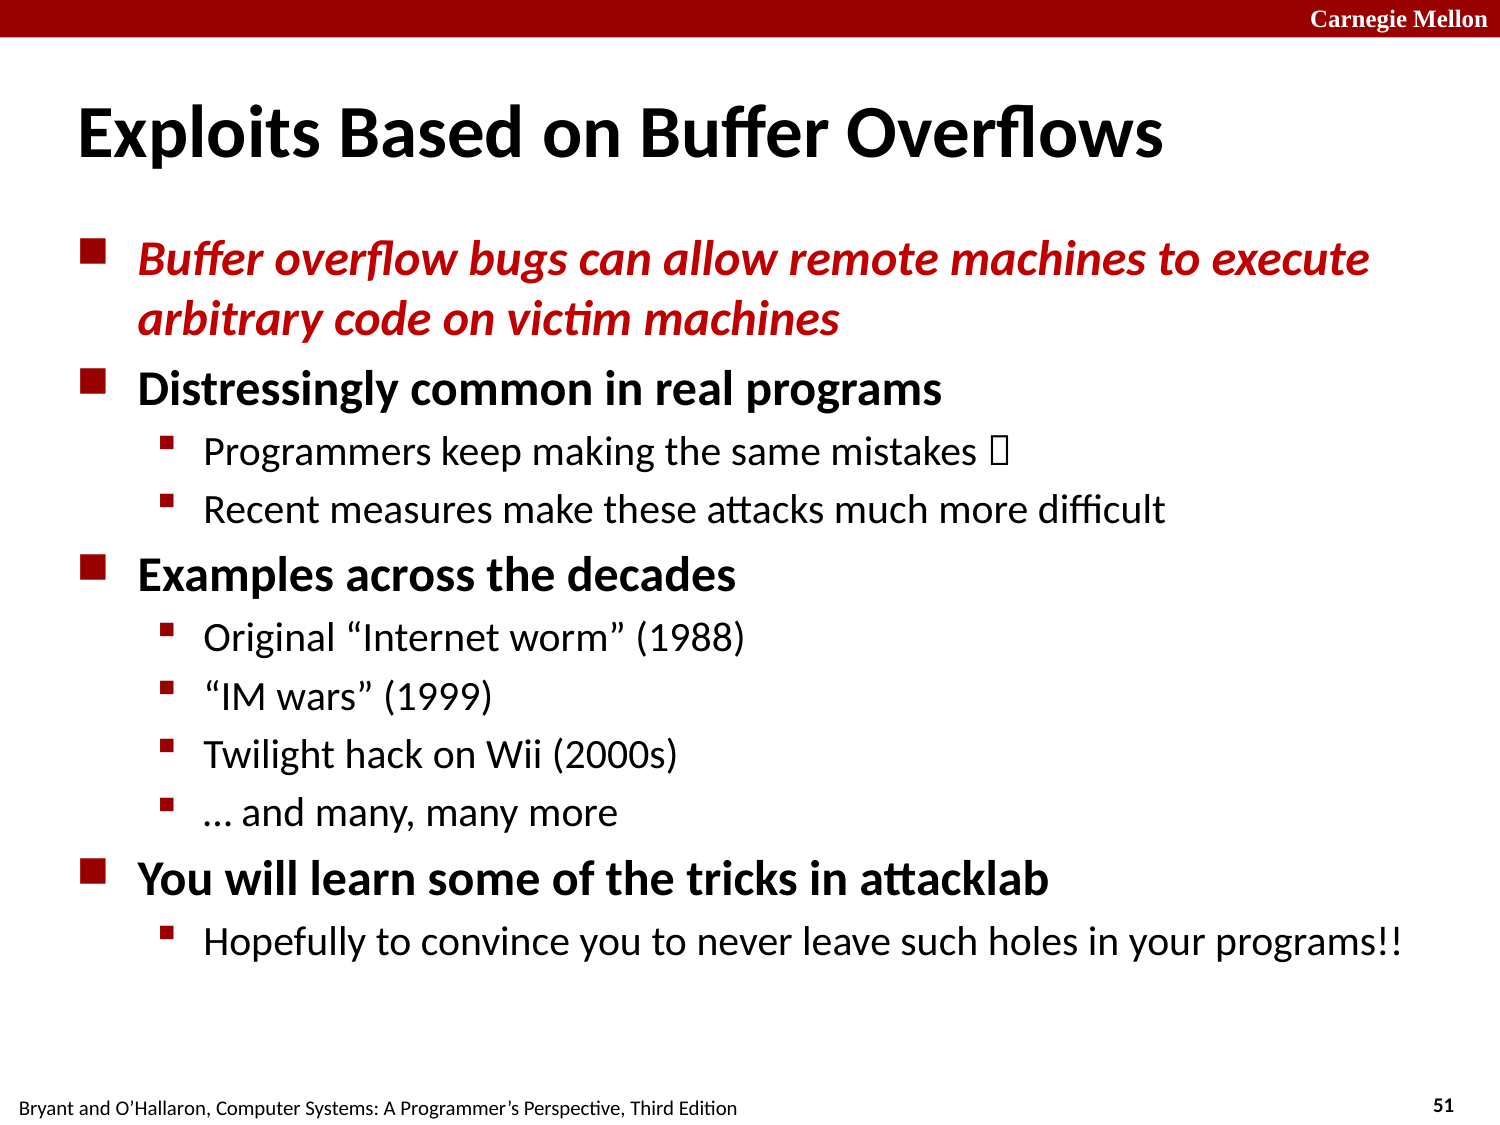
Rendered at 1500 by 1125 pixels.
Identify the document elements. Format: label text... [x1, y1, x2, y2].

list Buffer overflow bugs can allow remote machines to execute arbitrary code on victim machines Distressingly common in real programs Programmers keep making the same mistakes  Recent measures make these attacks much more difficult Examples across the decades Original “Internet worm” (1988) “IM wars” (1999) Twilight hack on Wii (2000s) … and many, many more You will learn some of the tricks in attacklab Hopefully to convince you to never leave such holes in your programs!! [66, 217, 1426, 1113]
title Exploits Based on Buffer Overflows [62, 80, 1463, 176]
